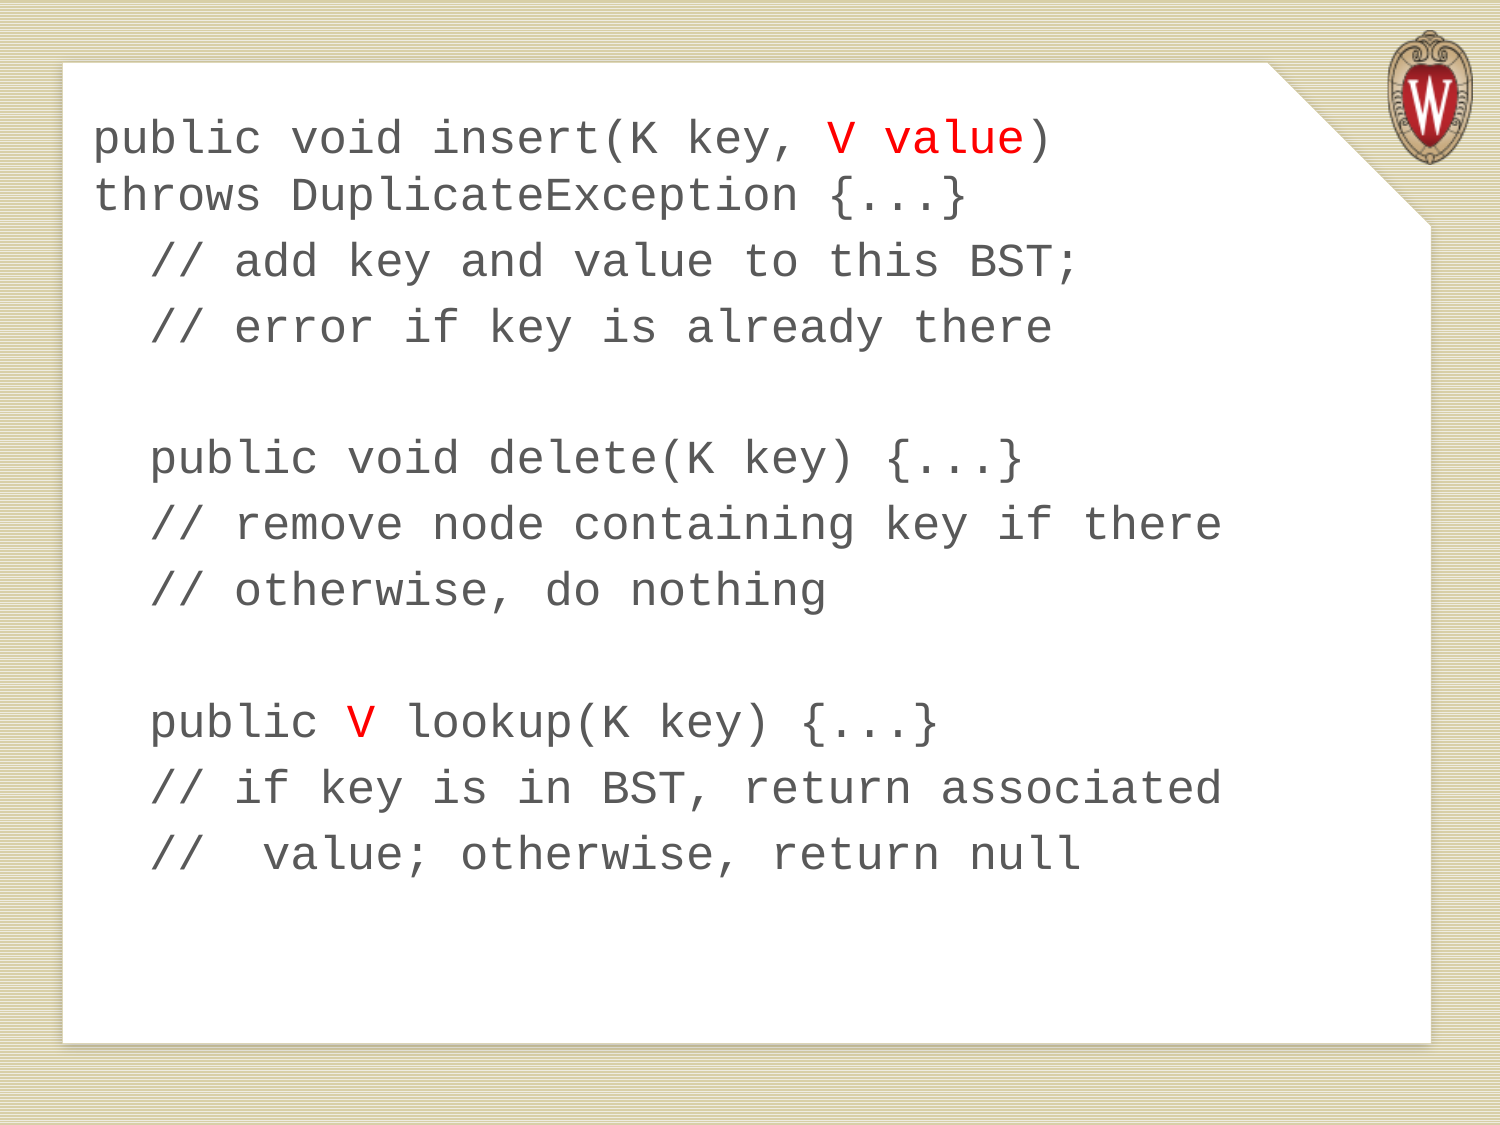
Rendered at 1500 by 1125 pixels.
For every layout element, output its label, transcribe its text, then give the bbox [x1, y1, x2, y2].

subtitle public void insert(K key, V value) throws DuplicateException {...} // add key and value to this BST; // error if key is already there public void delete(K key) {...} // remove node containing key if there // otherwise, do nothing public V lookup(K key) {...} // if key is in BST, return associated // value; otherwise, return null [92, 106, 1338, 938]
